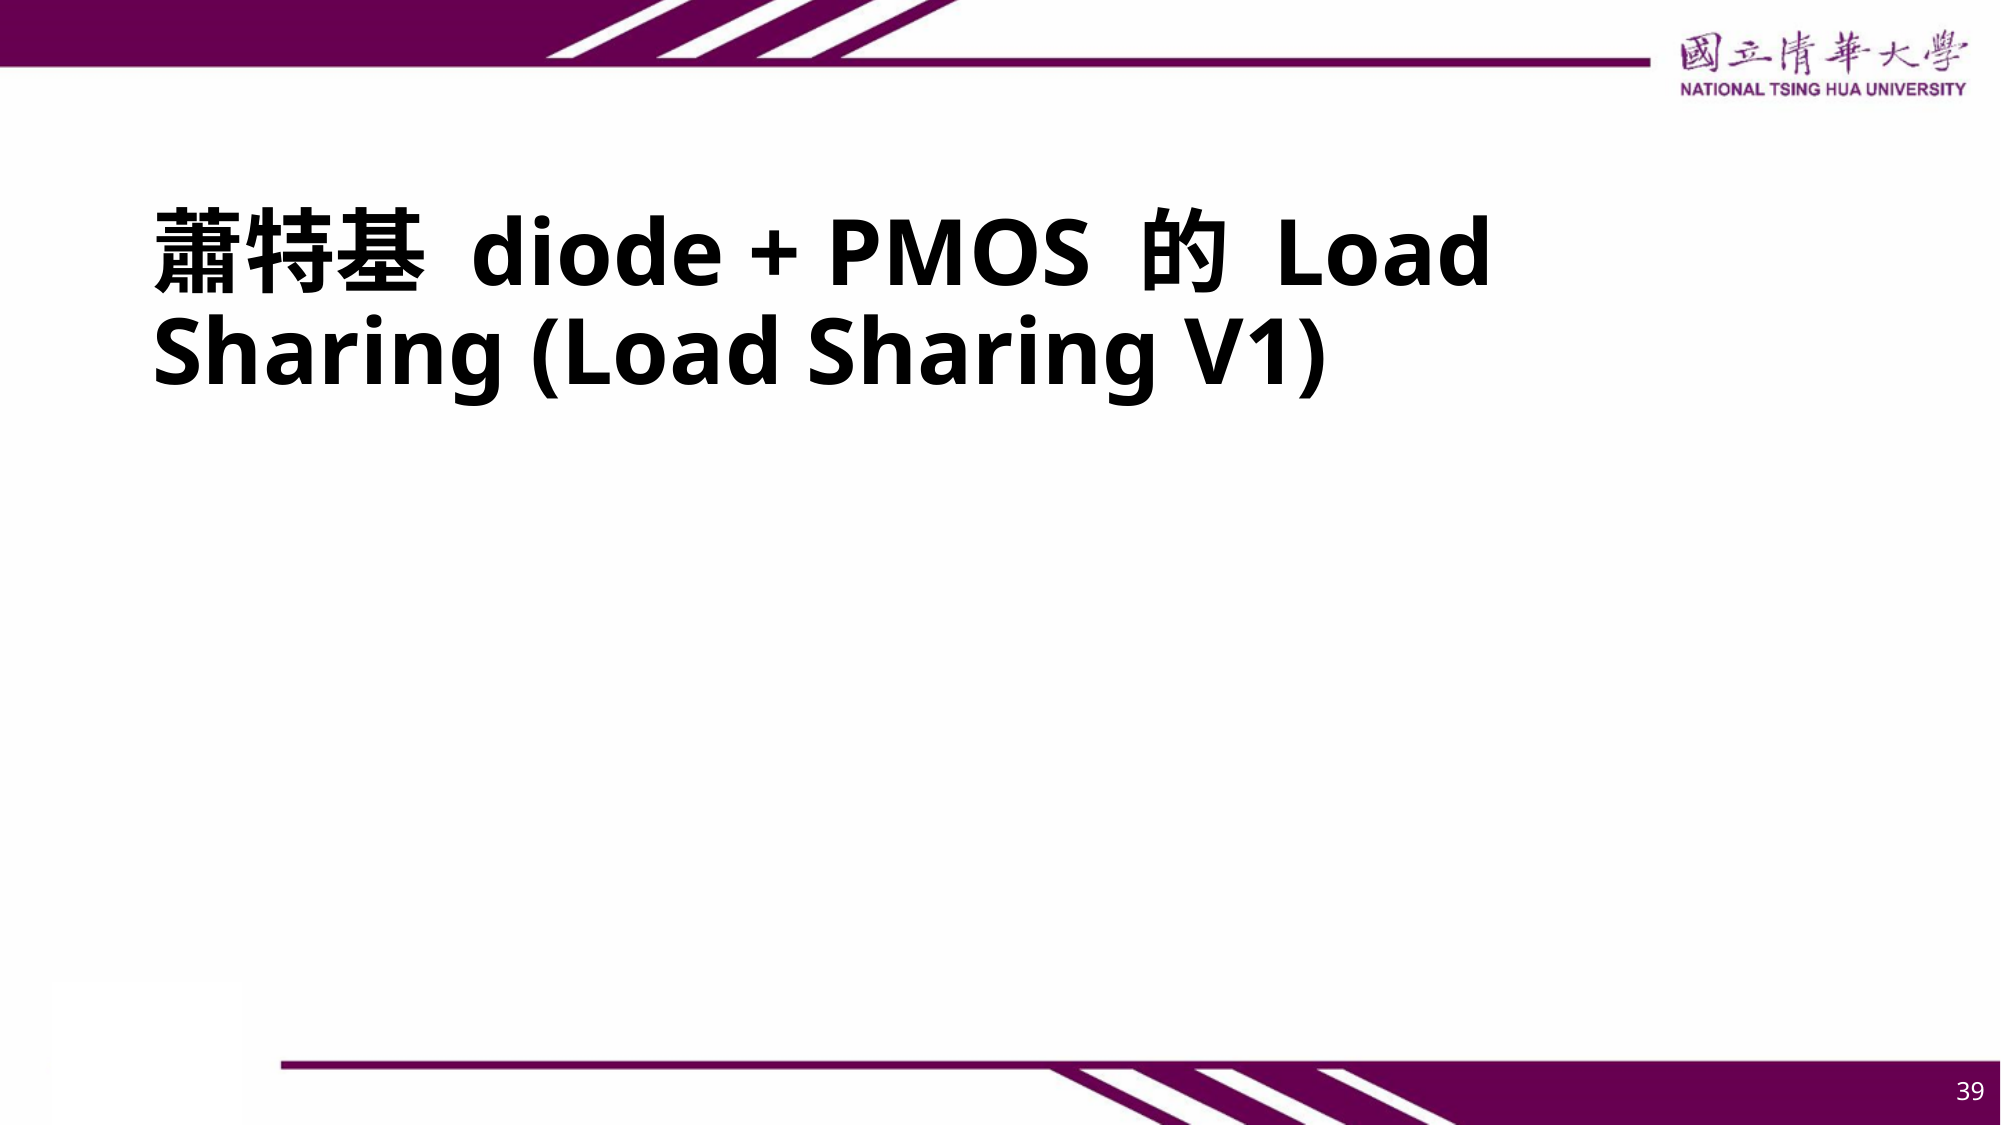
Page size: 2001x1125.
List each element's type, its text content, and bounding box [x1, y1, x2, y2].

picture [0, 0, 2001, 1125]
slide_number 39 [1550, 1062, 2000, 1122]
title 蕭特基 diode + PMOS 的 Load Sharing (Load Sharing V1) [137, 196, 1863, 415]
